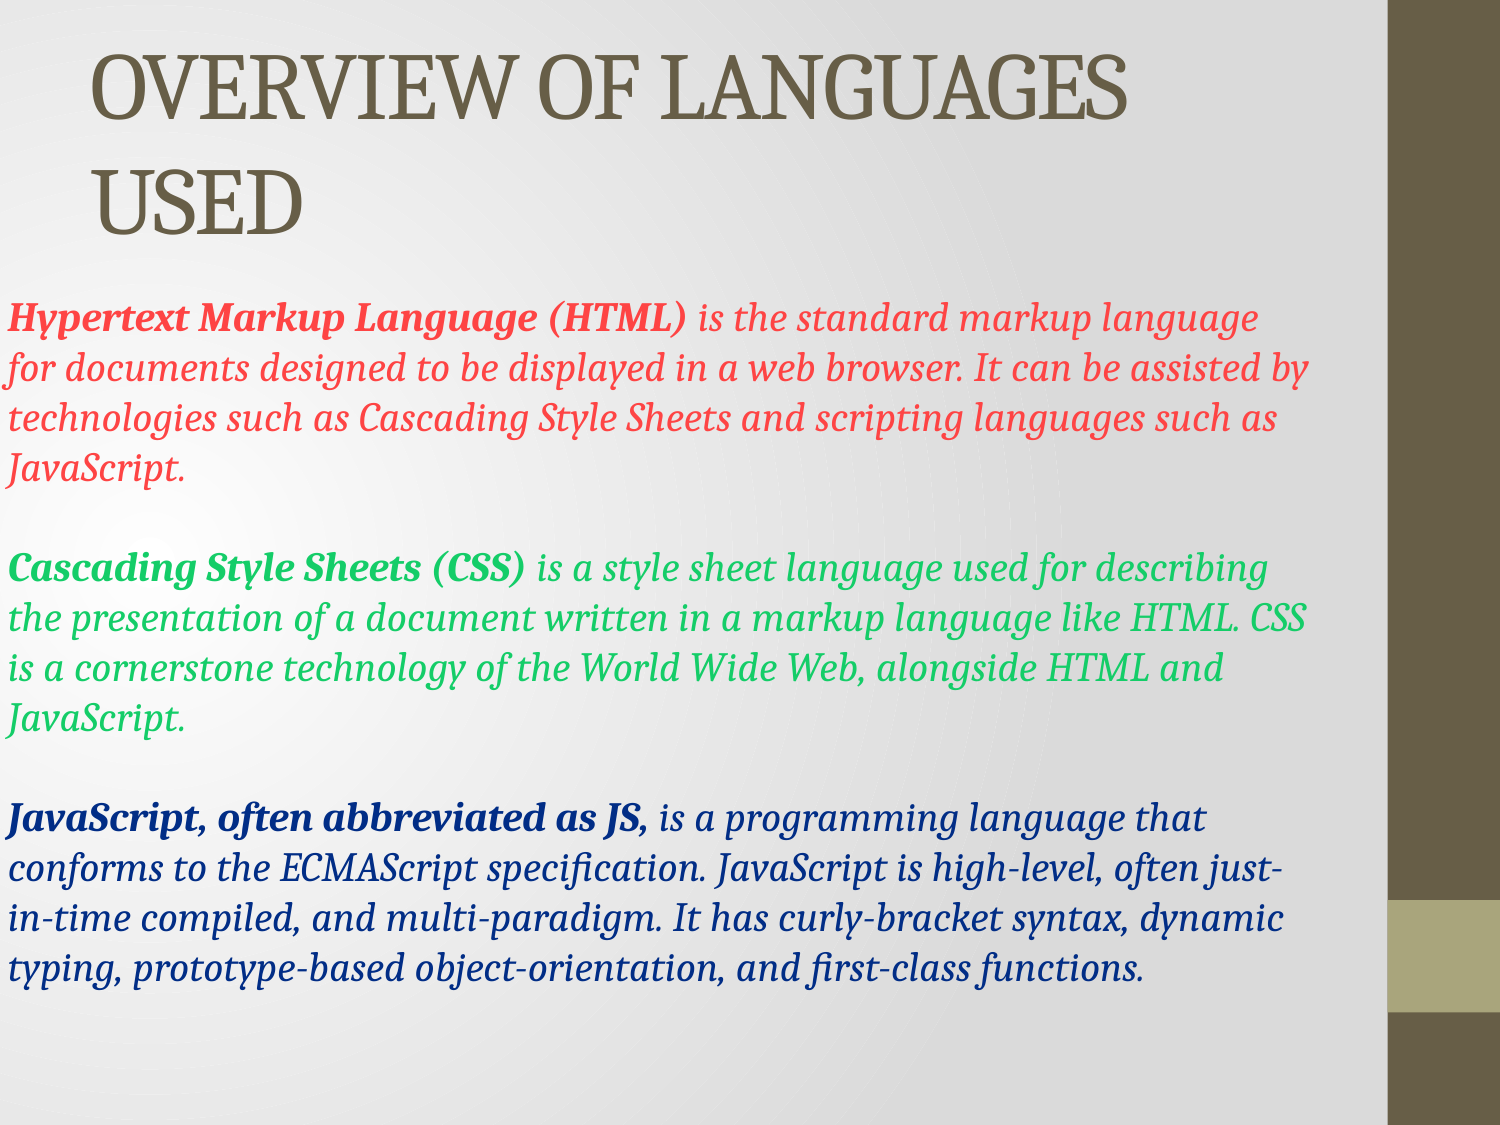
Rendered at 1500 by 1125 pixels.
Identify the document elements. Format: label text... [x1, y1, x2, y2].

text_box Hypertext Markup Language (HTML) is the standard markup language for documents designed to be displayed in a web browser. It can be assisted by technologies such as Cascading Style Sheets and scripting languages such as JavaScript. Cascading Style Sheets (CSS) is a style sheet language used for describing the presentation of a document written in a markup language like HTML. CSS is a cornerstone technology of the World Wide Web, alongside HTML and JavaScript. JavaScript, often abbreviated as JS, is a programming language that conforms to the ECMAScript specification. JavaScript is high-level, often just-in-time compiled, and multi-paradigm. It has curly-bracket syntax, dynamic typing, prototype-based object-orientation, and first-class functions. [0, 282, 1325, 1048]
title OVERVIEW OF LANGUAGES USED [75, 45, 1325, 233]
